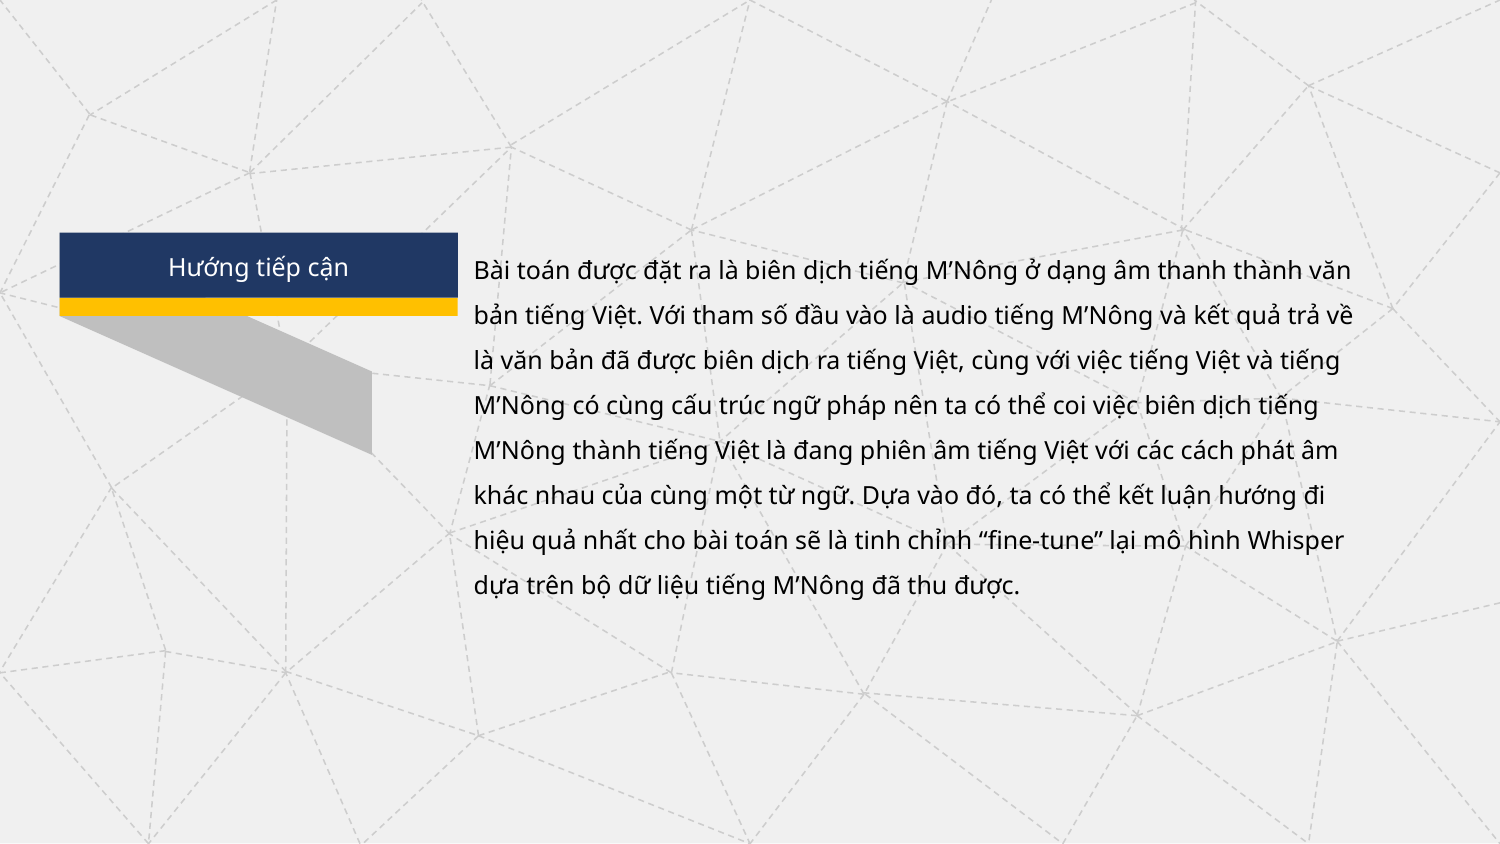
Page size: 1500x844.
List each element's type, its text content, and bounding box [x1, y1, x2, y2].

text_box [59, 232, 459, 317]
text_box [81, 326, 372, 455]
text_box Bài toán được đặt ra là biên dịch tiếng M’Nông ở dạng âm thanh thành văn bản tiếng Việt. Với tham số đầu vào là audio tiếng M’Nông và kết quả trả về là văn bản đã được biên dịch ra tiếng Việt, cùng với việc tiếng Việt và tiếng M’Nông có cùng cấu trúc ngữ pháp nên ta có thể coi việc biên dịch tiếng M’Nông thành tiếng Việt là đang phiên âm tiếng Việt với các cách phát âm khác nhau của cùng một từ ngữ. Dựa vào đó, ta có thể kết luận hướng đi hiệu quả nhất cho bài toán sẽ là tinh chỉnh “fine-tune” lại mô hình Whisper dựa trên bộ dữ liệu tiếng M’Nông đã thu được. [458, 232, 1395, 607]
